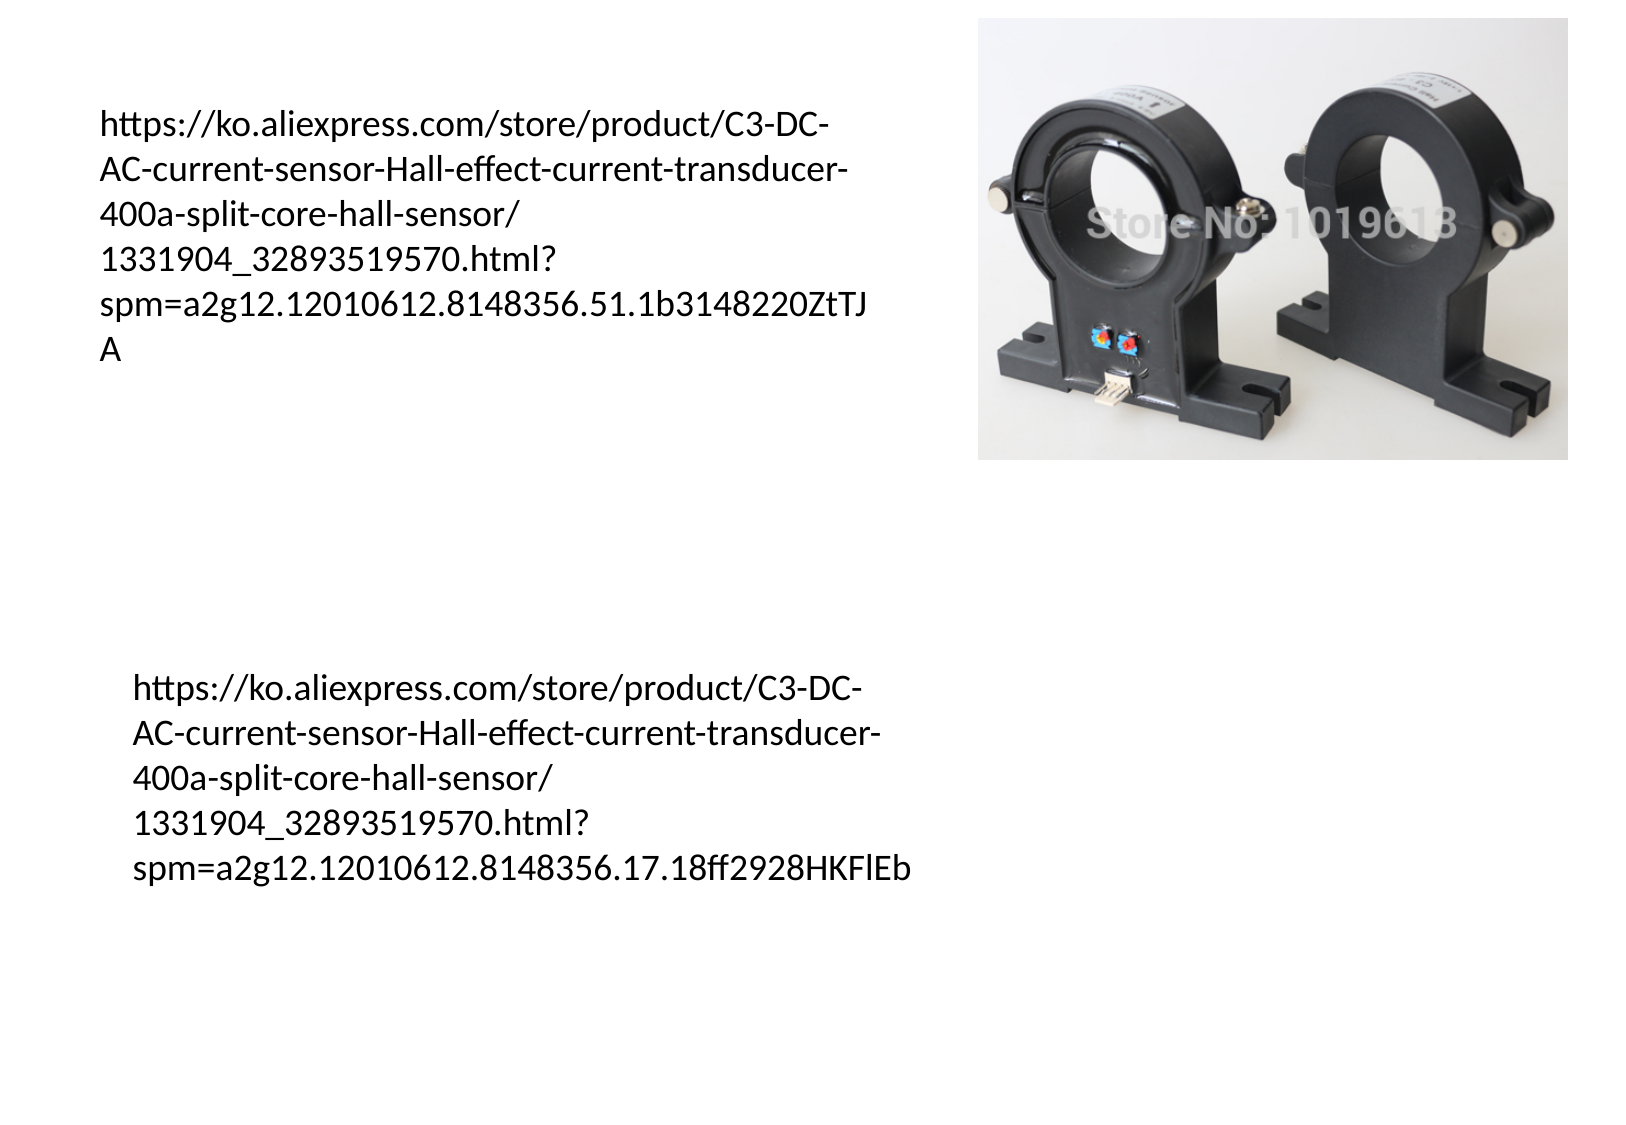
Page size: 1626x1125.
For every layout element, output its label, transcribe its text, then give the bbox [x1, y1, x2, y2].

text_box https://ko.aliexpress.com/store/product/C3-DC-AC-current-sensor-Hall-effect-current-transducer-400a-split-core-hall-sensor/1331904_32893519570.html?spm=a2g12.12010612.8148356.51.1b3148220ZtTJA [84, 91, 898, 376]
picture [978, 18, 1568, 461]
text_box https://ko.aliexpress.com/store/product/C3-DC-AC-current-sensor-Hall-effect-current-transducer-400a-split-core-hall-sensor/1331904_32893519570.html?spm=a2g12.12010612.8148356.17.18ff2928HKFlEb [117, 655, 931, 896]
